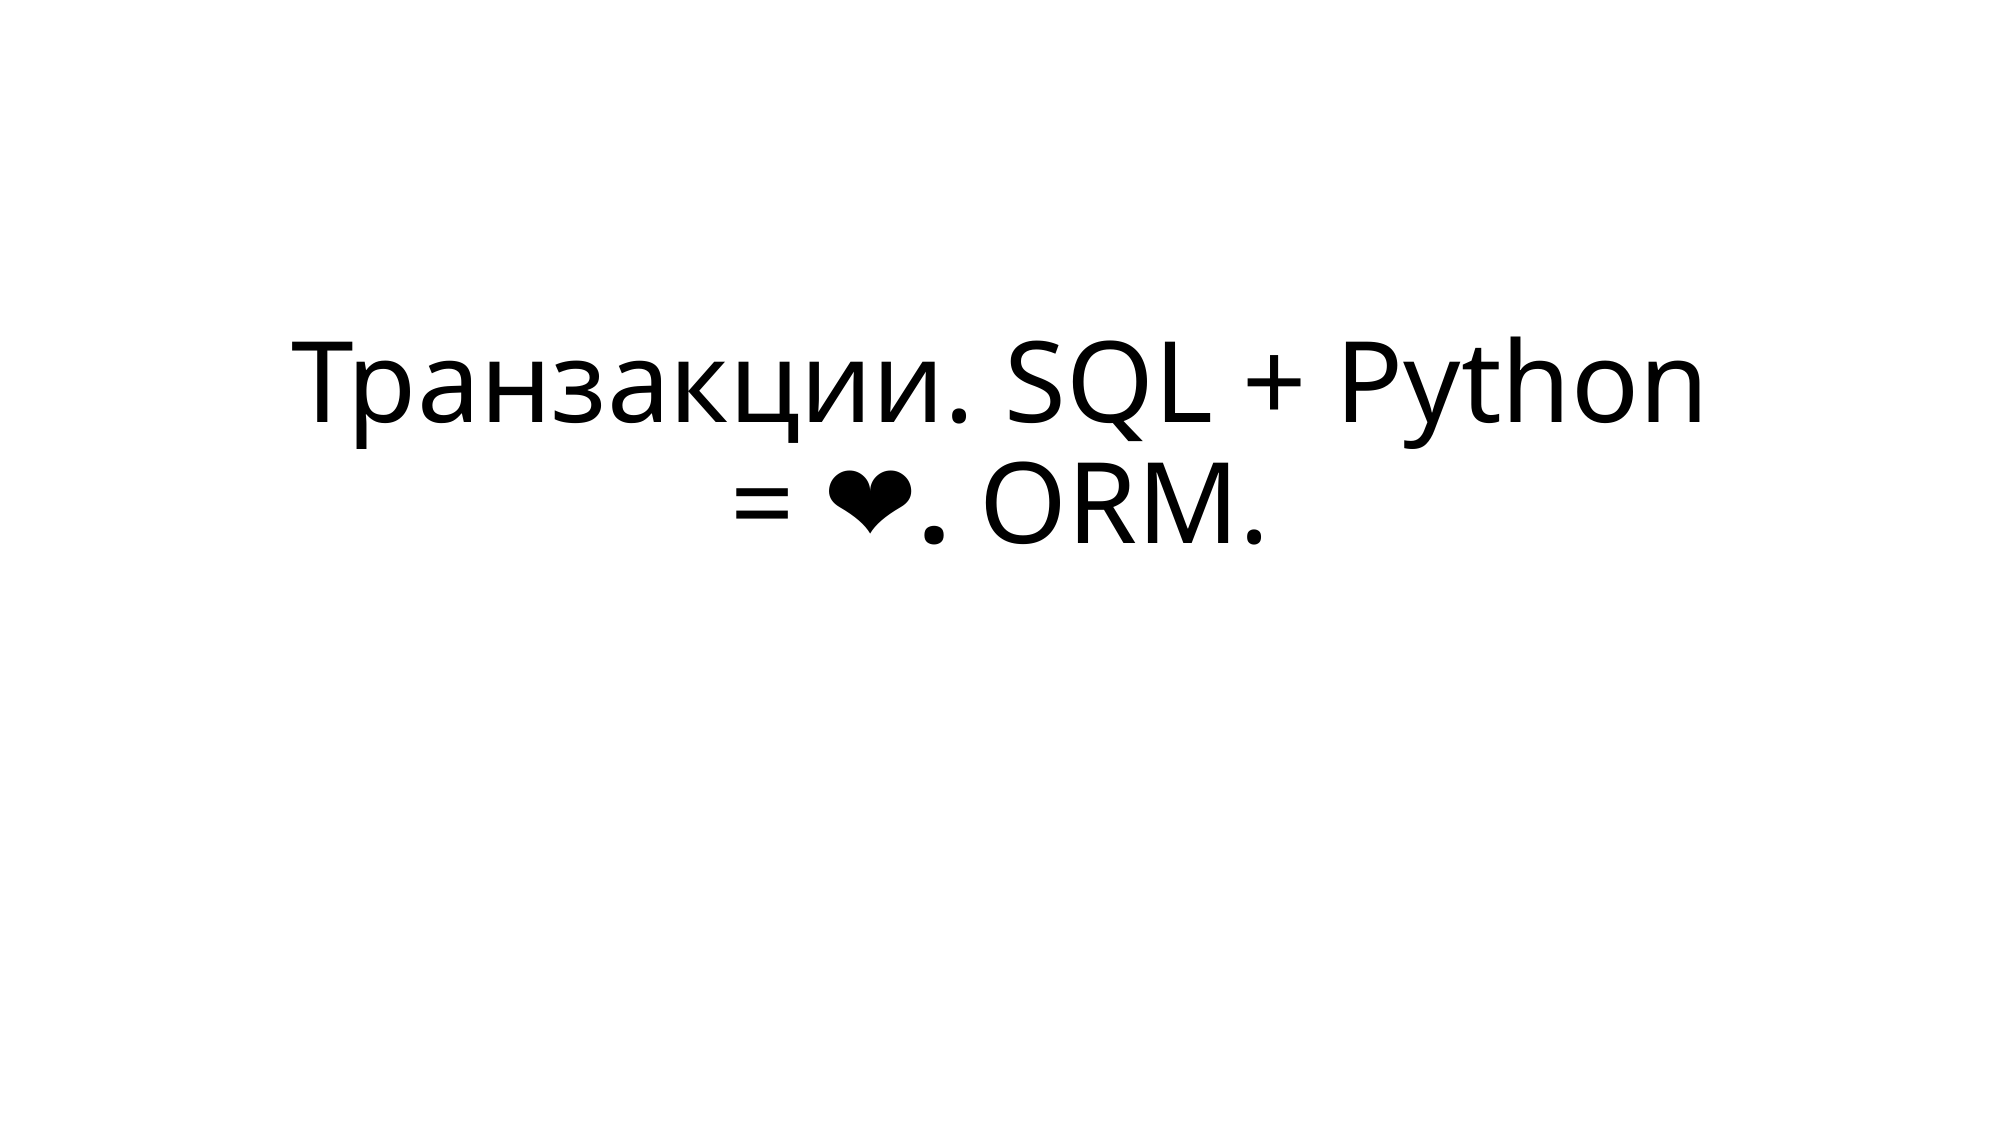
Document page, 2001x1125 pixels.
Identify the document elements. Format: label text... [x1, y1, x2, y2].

title Транзакции. SQL + Python = ❤️. ORM. [249, 184, 1750, 576]
